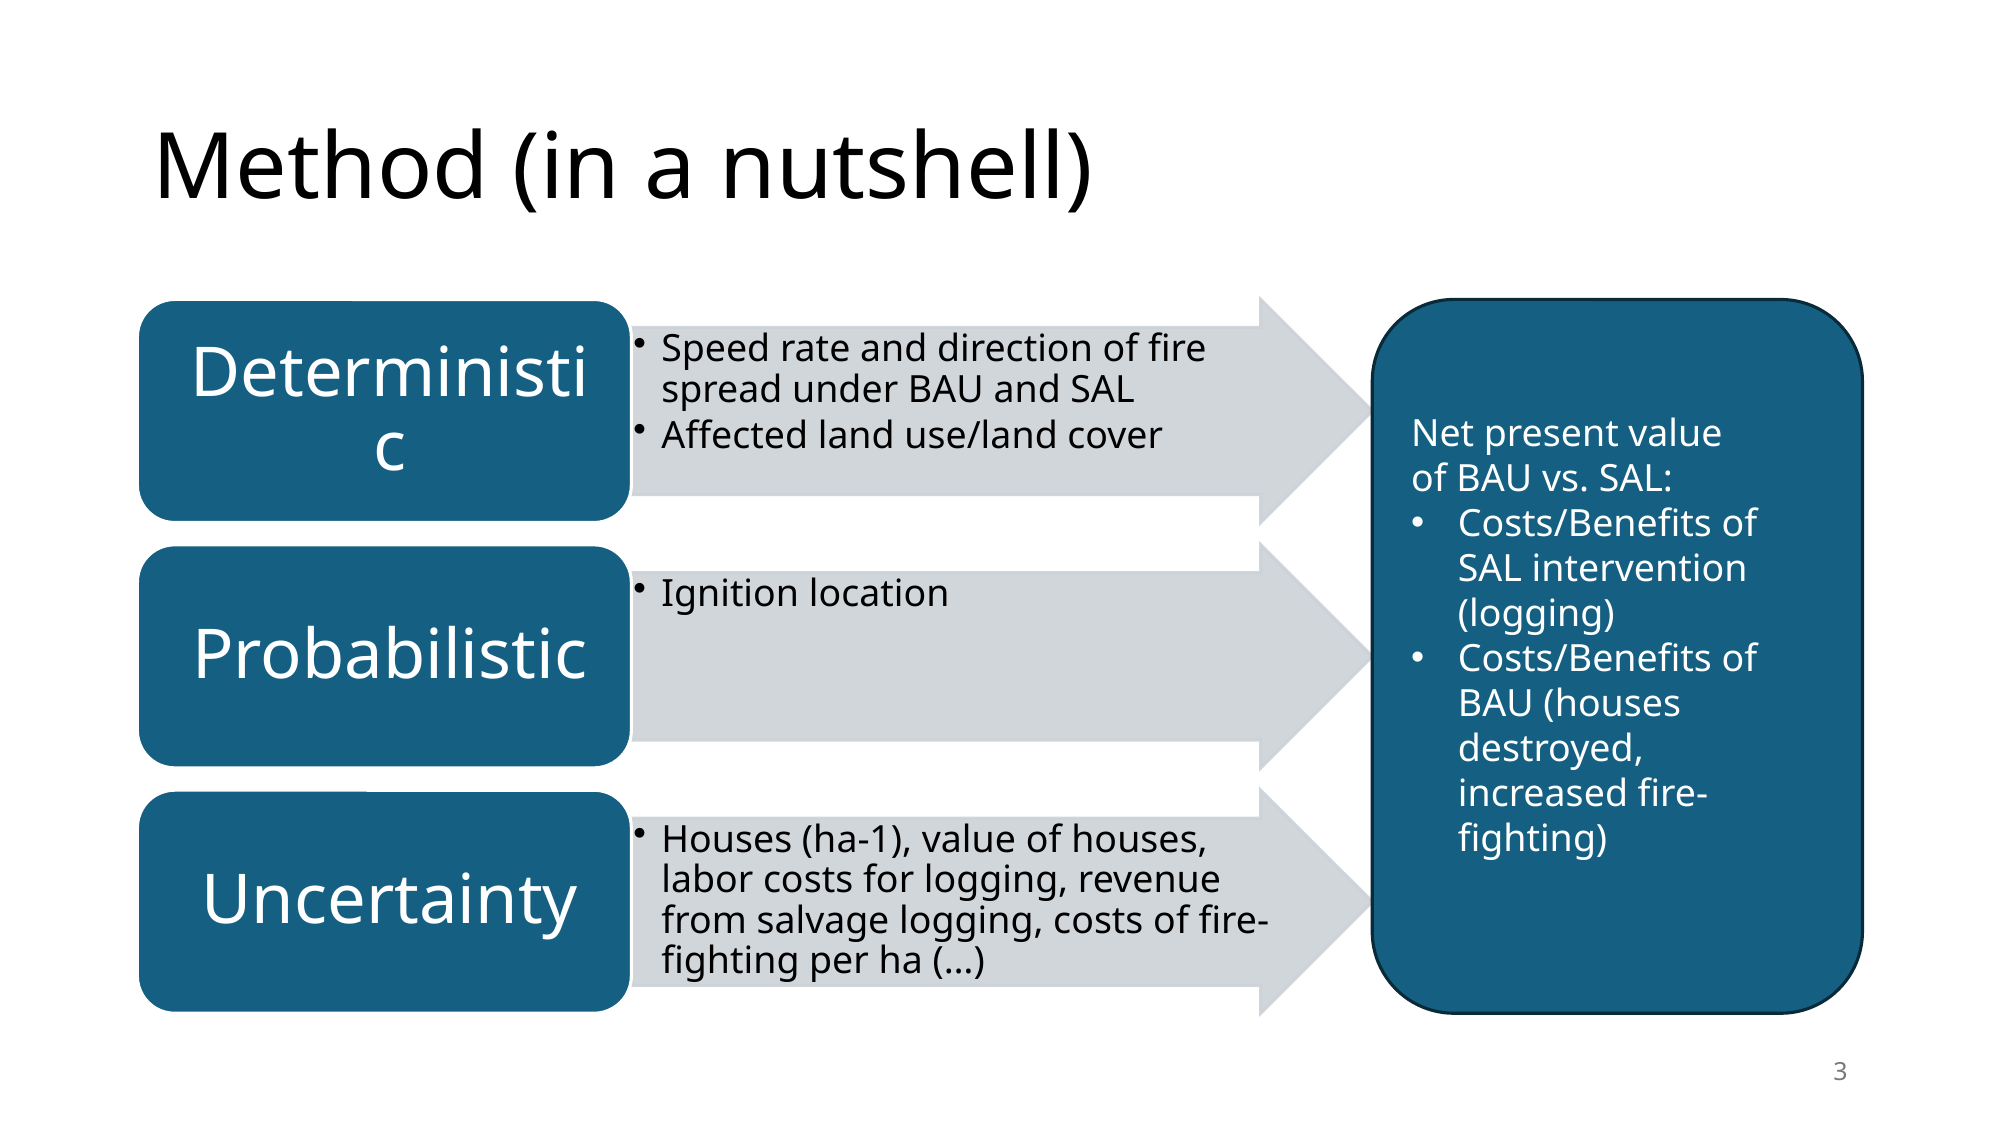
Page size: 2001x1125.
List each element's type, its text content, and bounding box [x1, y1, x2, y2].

slide_number 3 [1412, 1042, 1863, 1103]
text_box Net present value of BAU vs. SAL: Costs/Benefits of SAL intervention (logging) Costs/Benefits of BAU (houses destroyed, increased fire-fighting) [1373, 297, 1865, 1015]
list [136, 298, 1373, 1014]
title Method (in a nutshell) [137, 59, 1863, 278]
